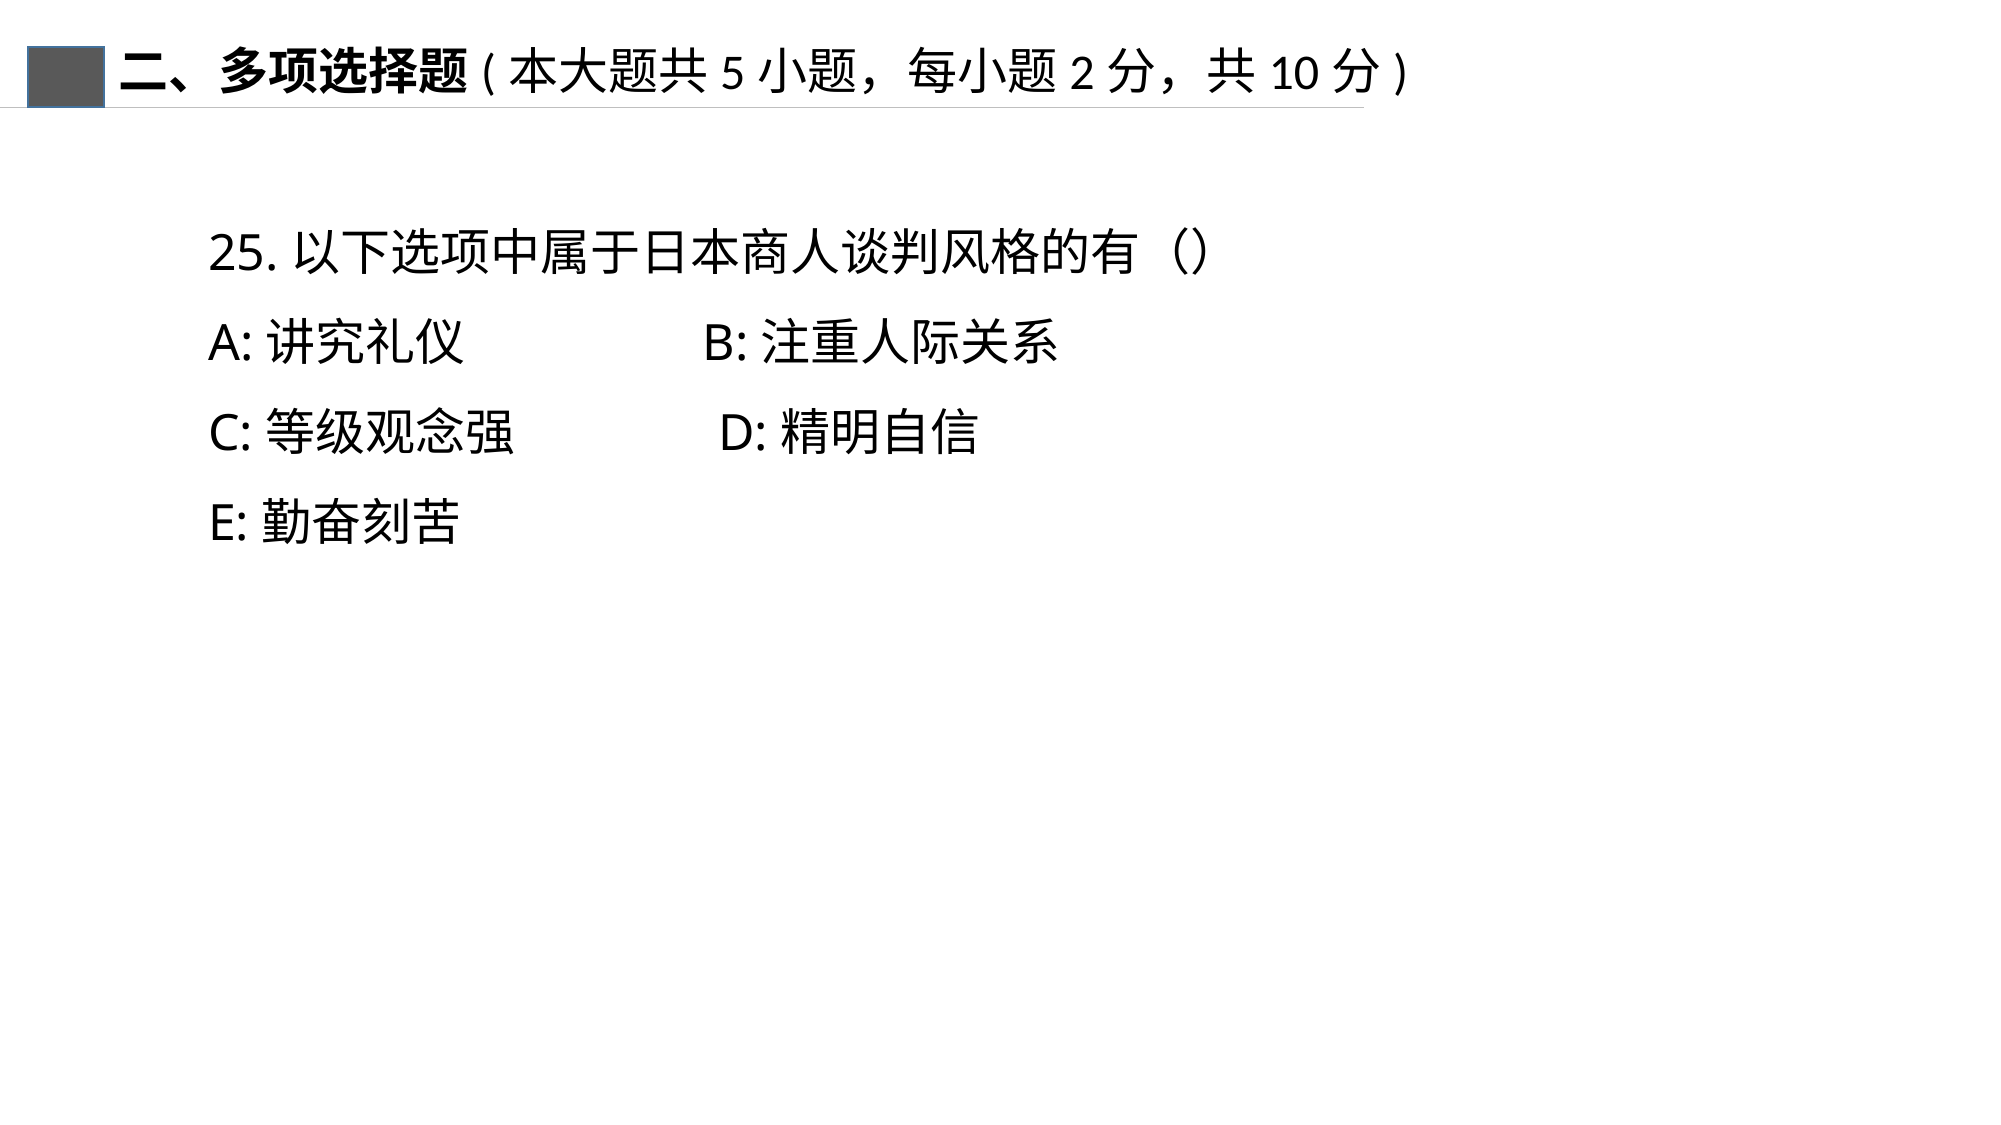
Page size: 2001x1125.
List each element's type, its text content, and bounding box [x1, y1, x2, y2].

text_box [27, 46, 105, 107]
text_box 25.以下选项中属于日本商人谈判风格的有（） A:讲究礼仪 B:注重人际关系 C:等级观念强 D:精明自信 E:勤奋刻苦 [193, 183, 1805, 558]
text_box 二、多项选择题(本大题共5小题，每小题2分，共10分) [104, 31, 1454, 107]
